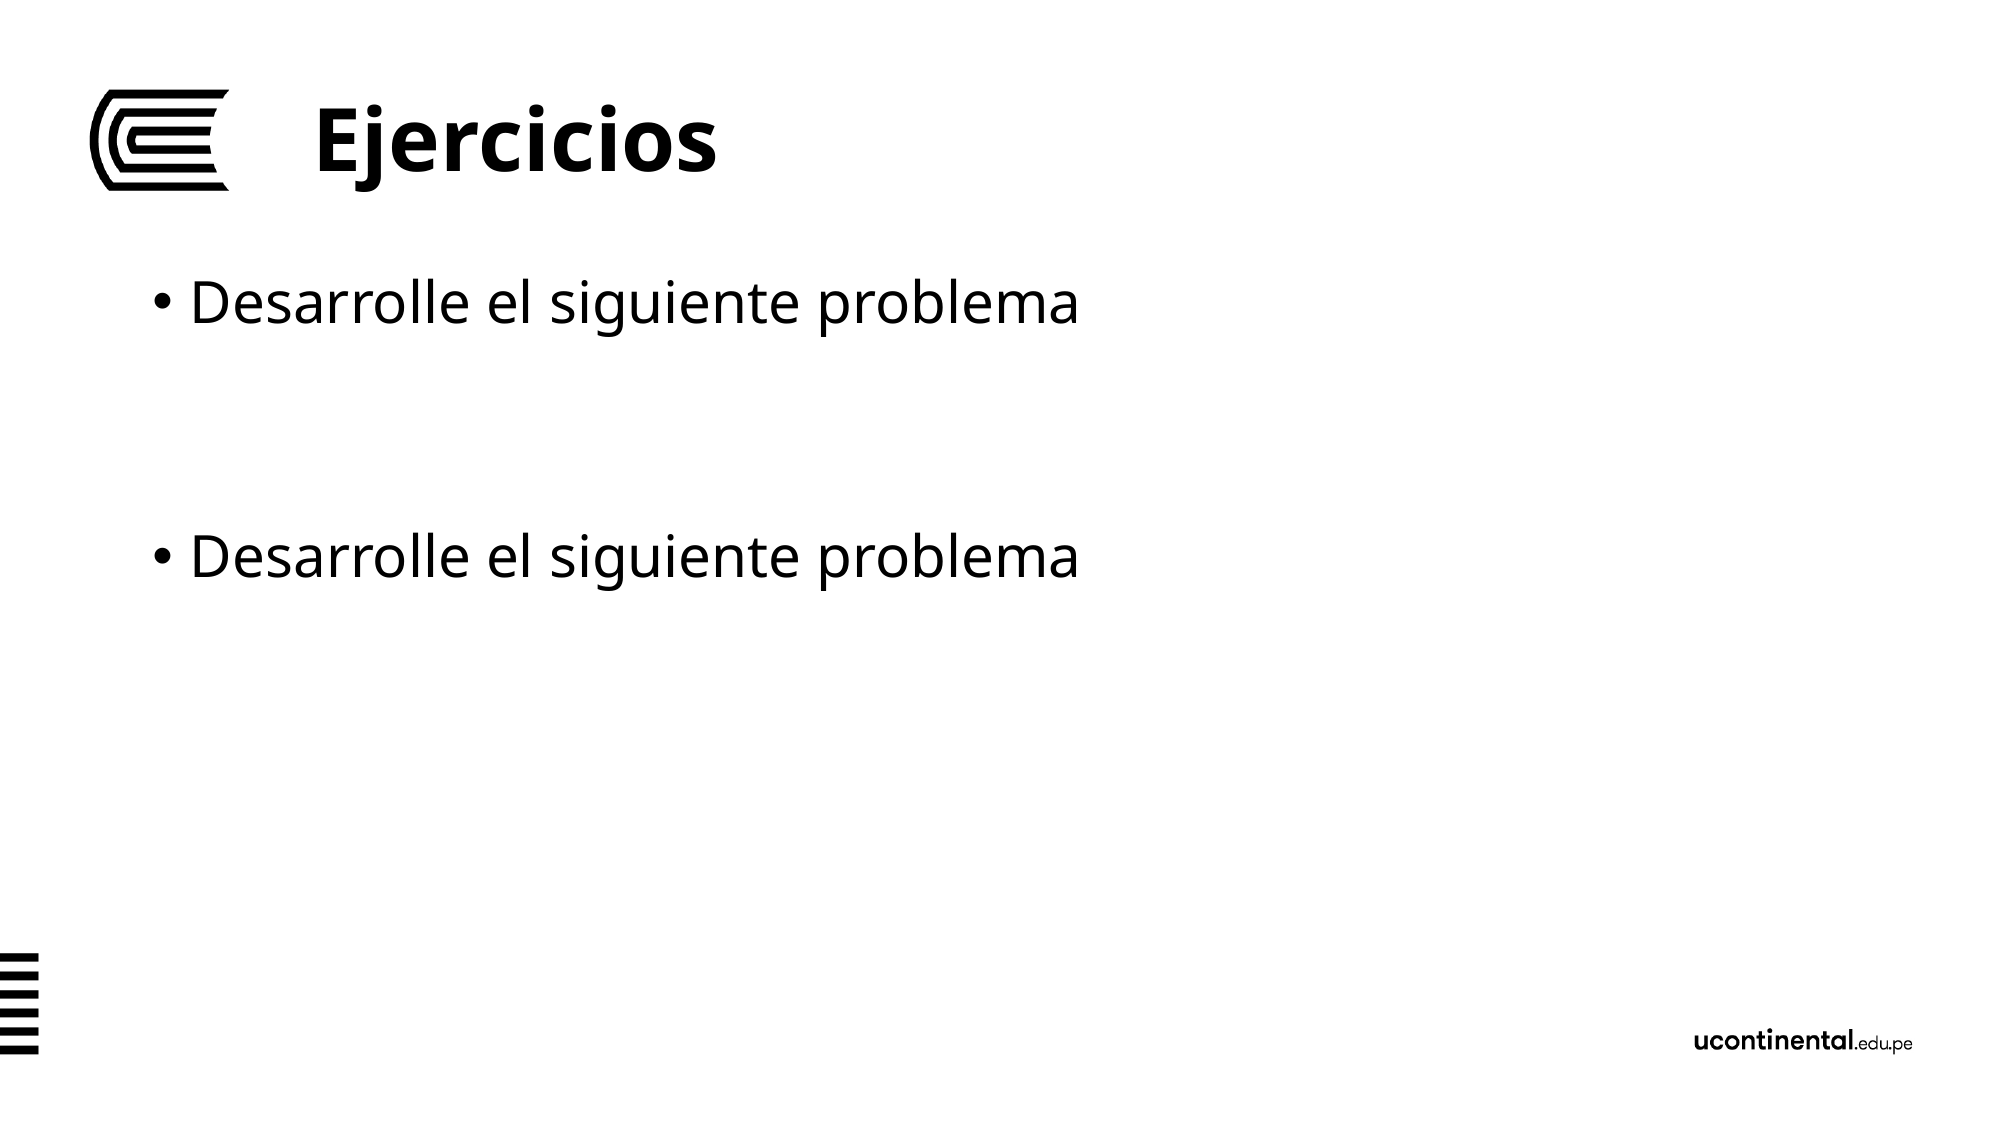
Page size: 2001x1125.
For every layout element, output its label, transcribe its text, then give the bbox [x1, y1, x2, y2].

title Ejercicios [297, 59, 1863, 227]
picture [0, 0, 2001, 1125]
